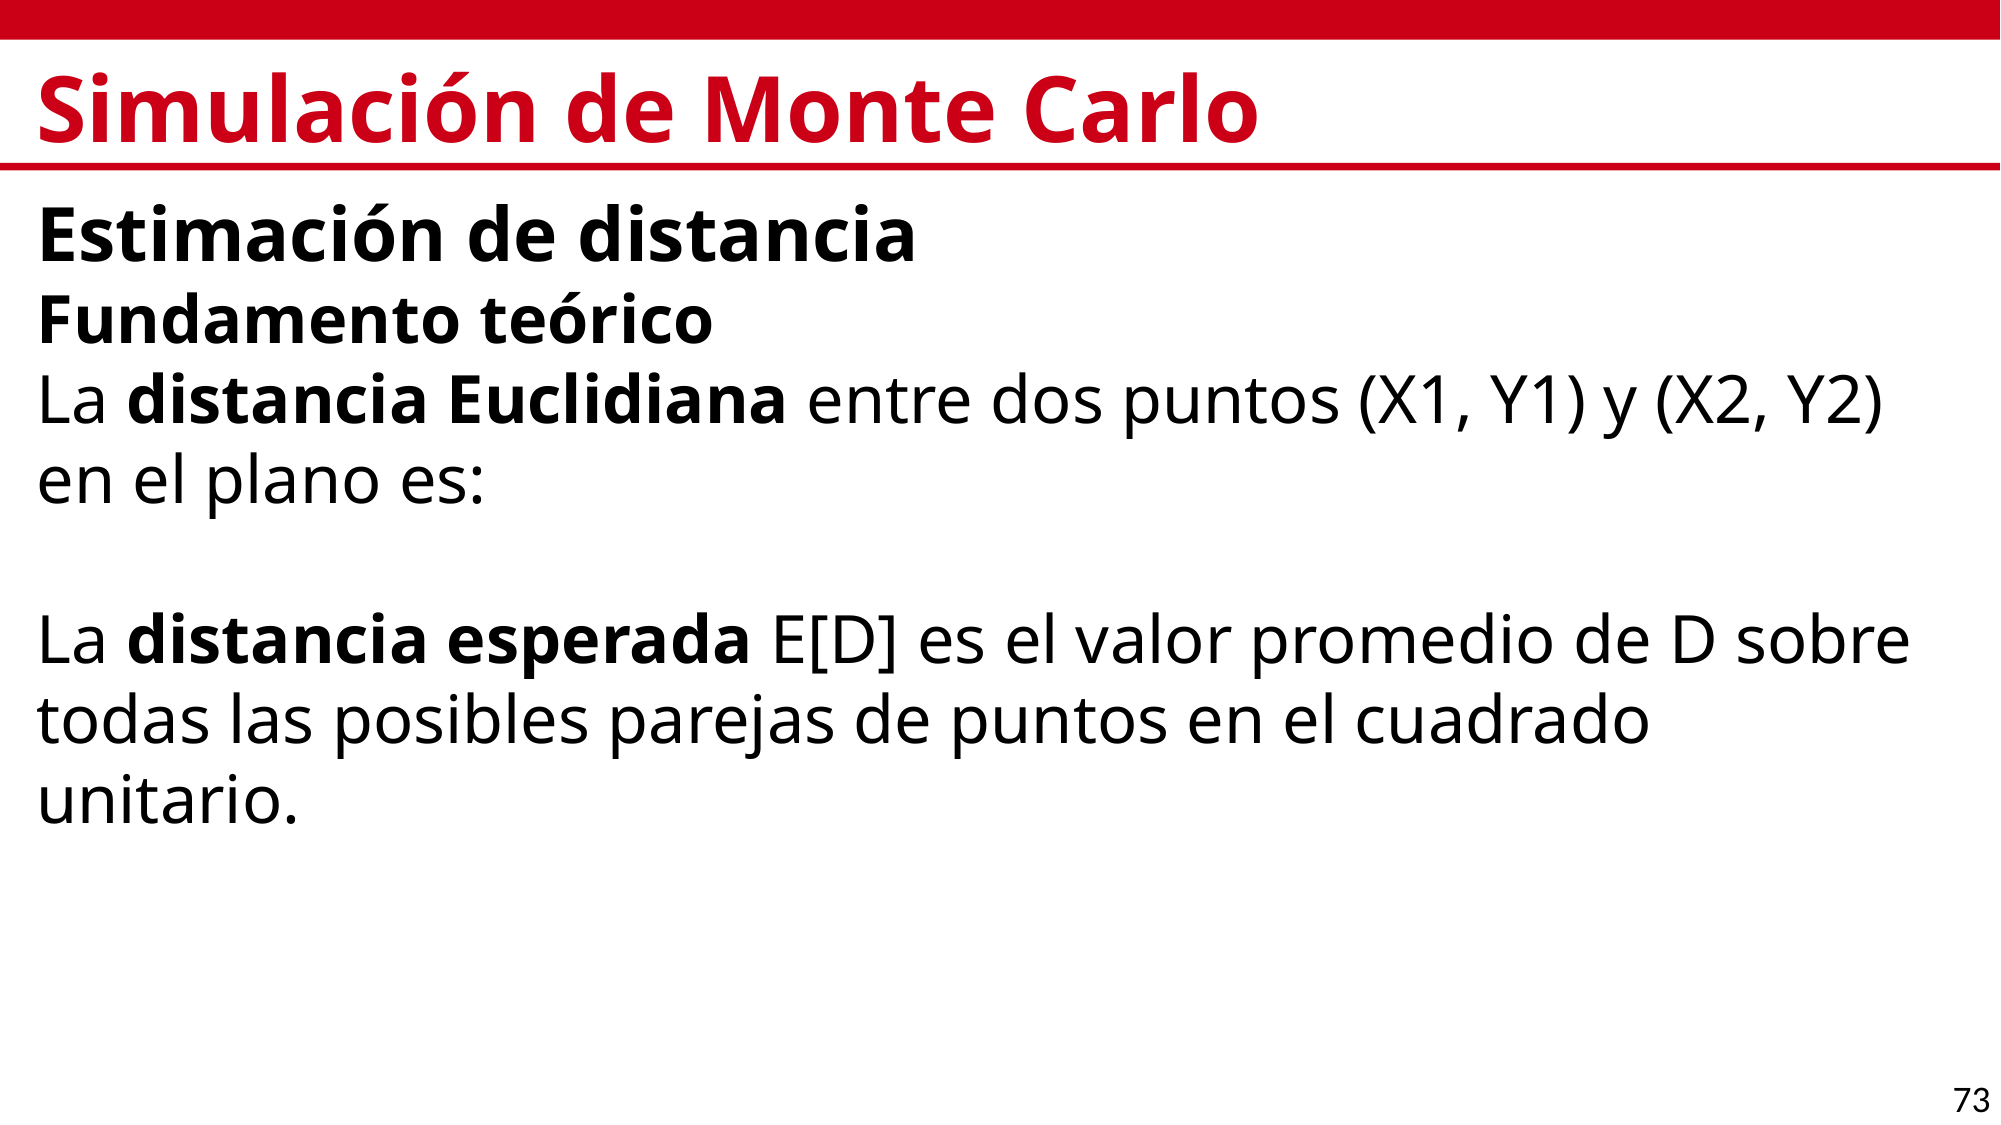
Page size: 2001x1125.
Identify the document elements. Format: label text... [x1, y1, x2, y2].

title Simulación de Monte Carlo [36, 57, 1964, 168]
slide_number 73 [1937, 1067, 2000, 1125]
